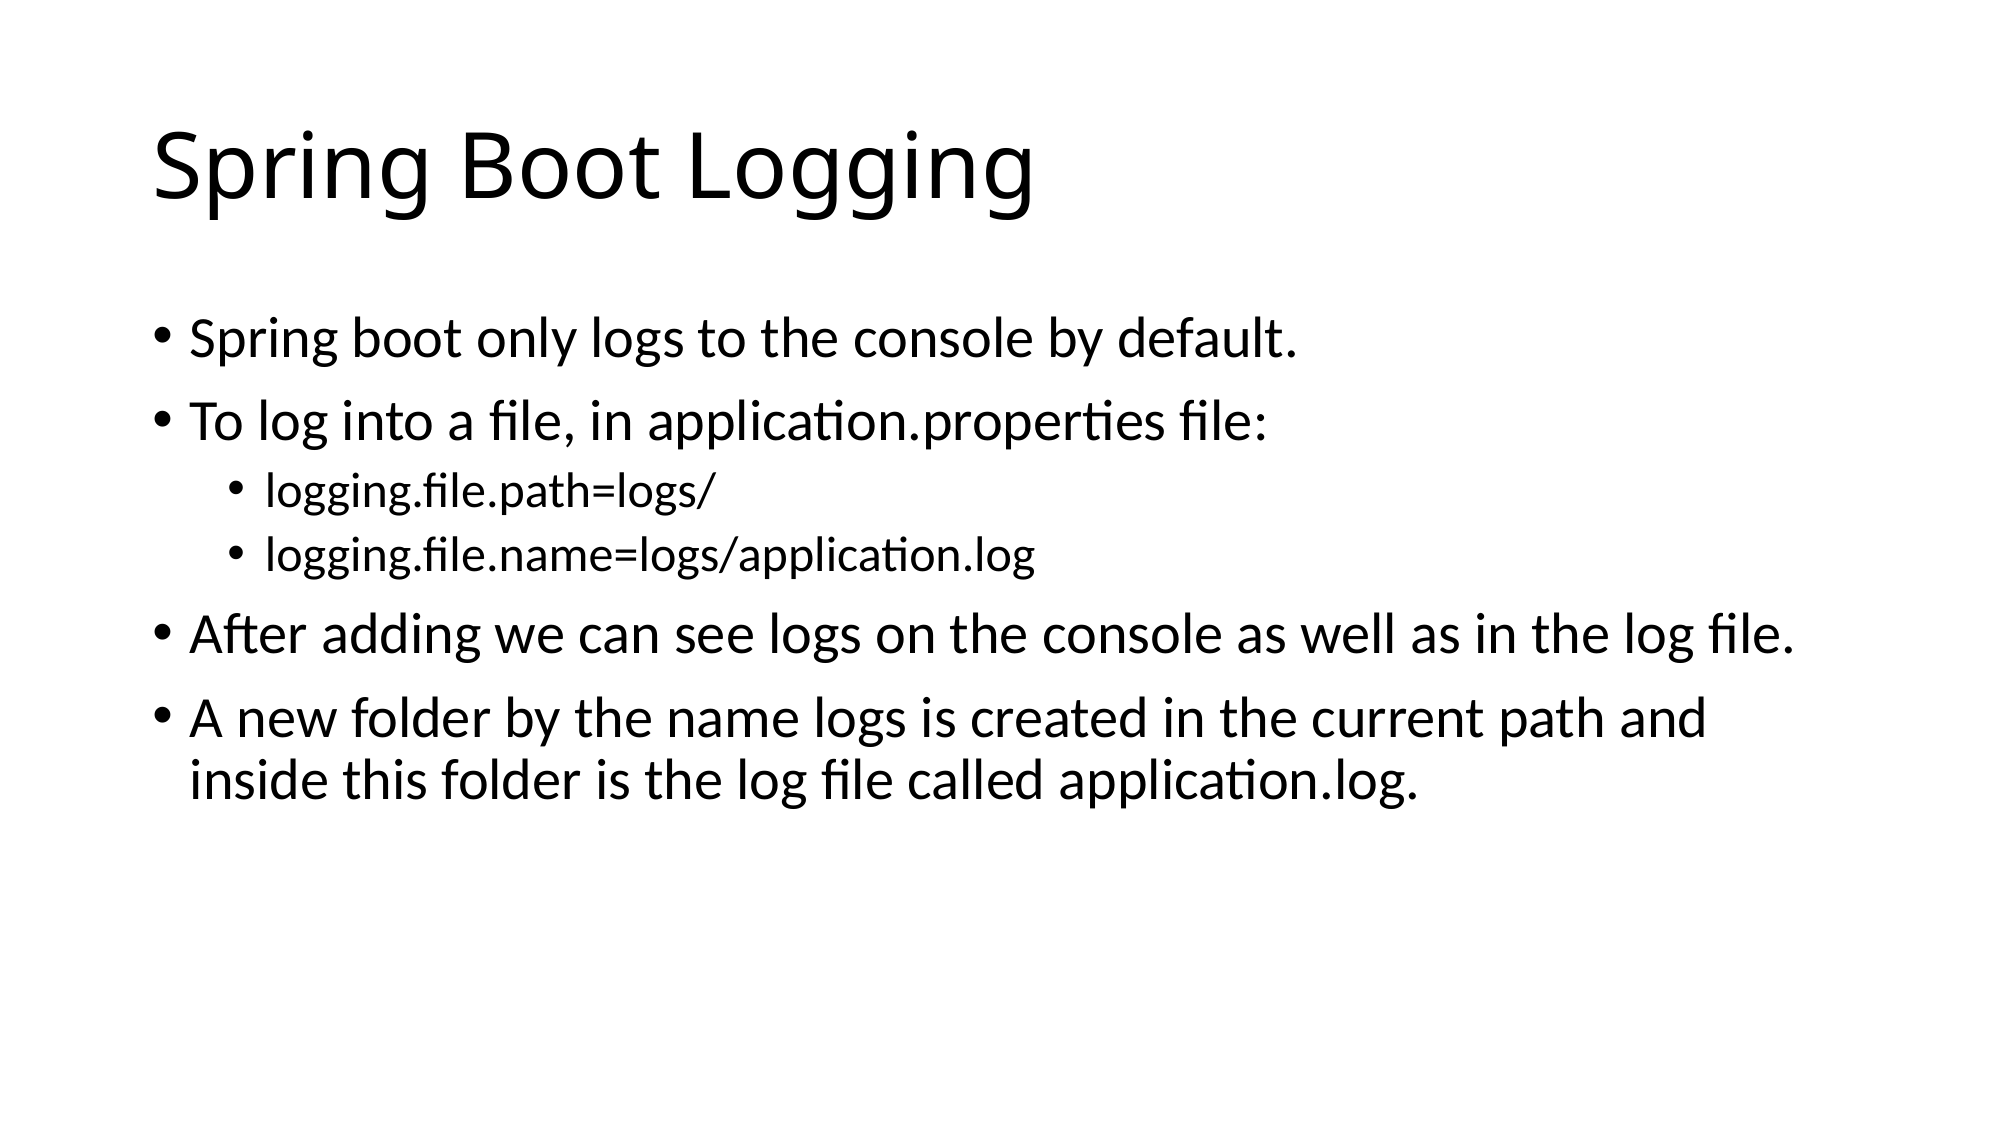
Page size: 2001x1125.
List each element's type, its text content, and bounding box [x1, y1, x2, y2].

list Spring boot only logs to the console by default. To log into a file, in application.properties file: logging.file.path=logs/ logging.file.name=logs/application.log After adding we can see logs on the console as well as in the log file. A new folder by the name logs is created in the current path and inside this folder is the log file called application.log. [137, 299, 1863, 1014]
title Spring Boot Logging [137, 59, 1863, 278]
